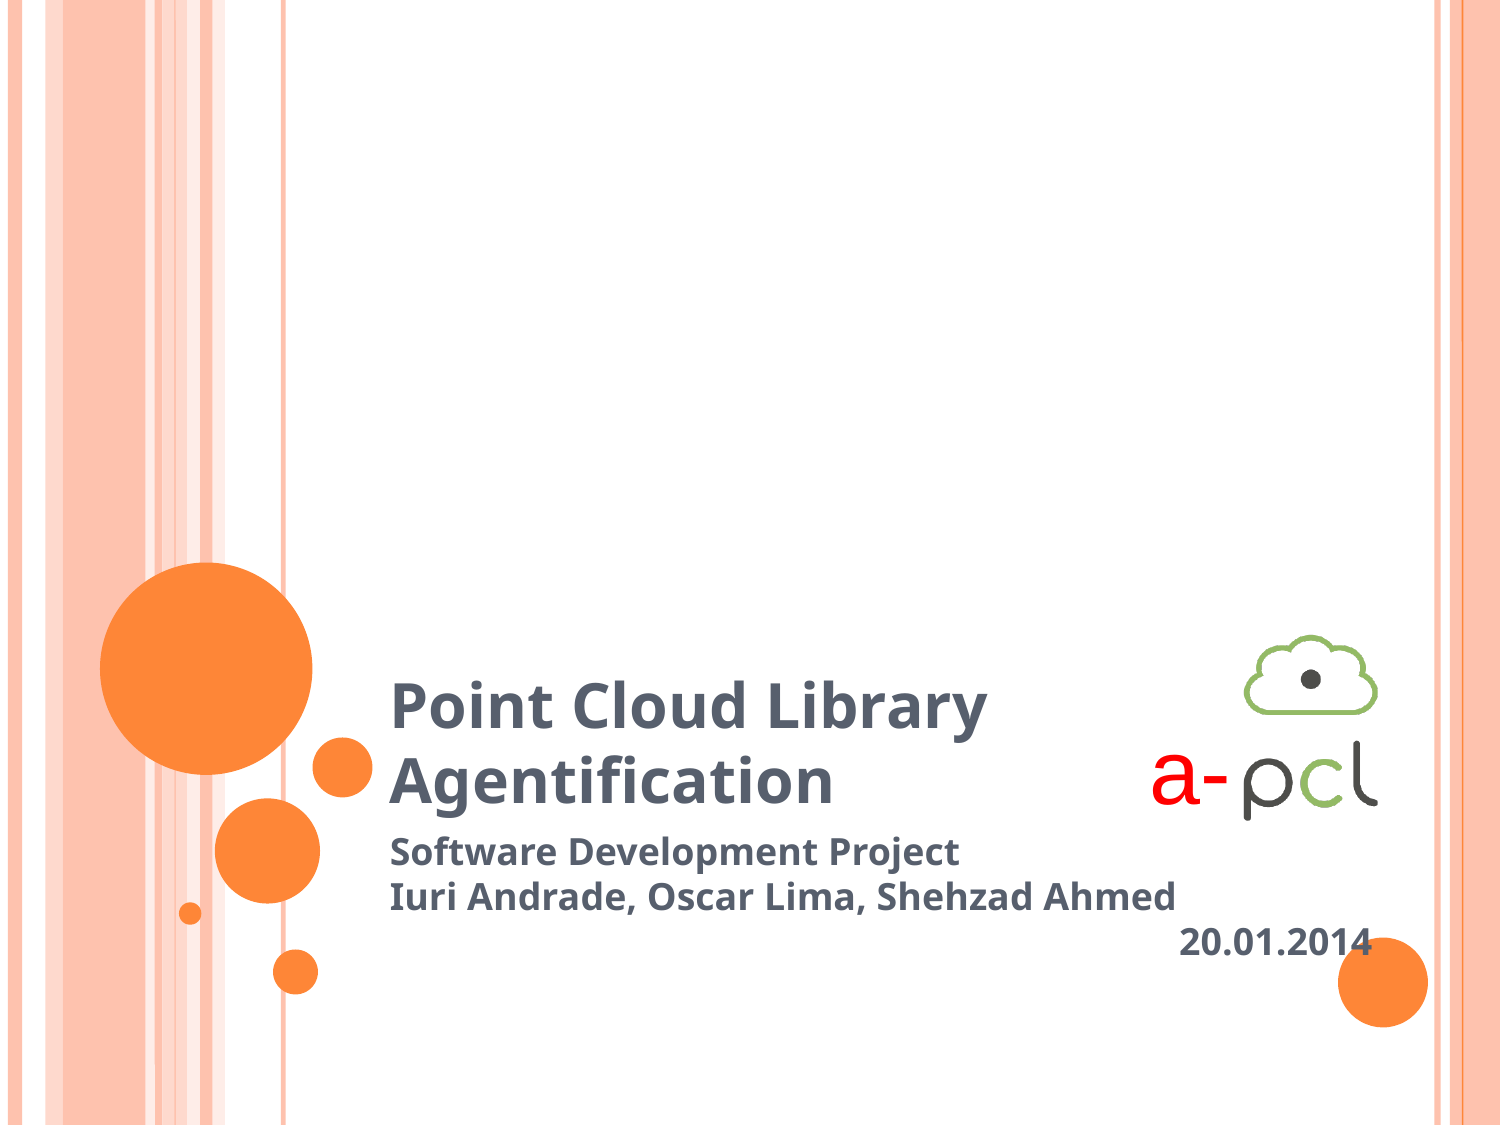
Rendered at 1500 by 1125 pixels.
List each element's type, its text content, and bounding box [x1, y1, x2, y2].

text_box Software Development Project Iuri Andrade, Oscar Lima, Shehzad Ahmed 20.01.2014 [374, 820, 1388, 1046]
picture [1233, 624, 1388, 832]
text_box a- [1134, 705, 1228, 831]
text_box Point Cloud Library Agentification [374, 512, 1388, 820]
